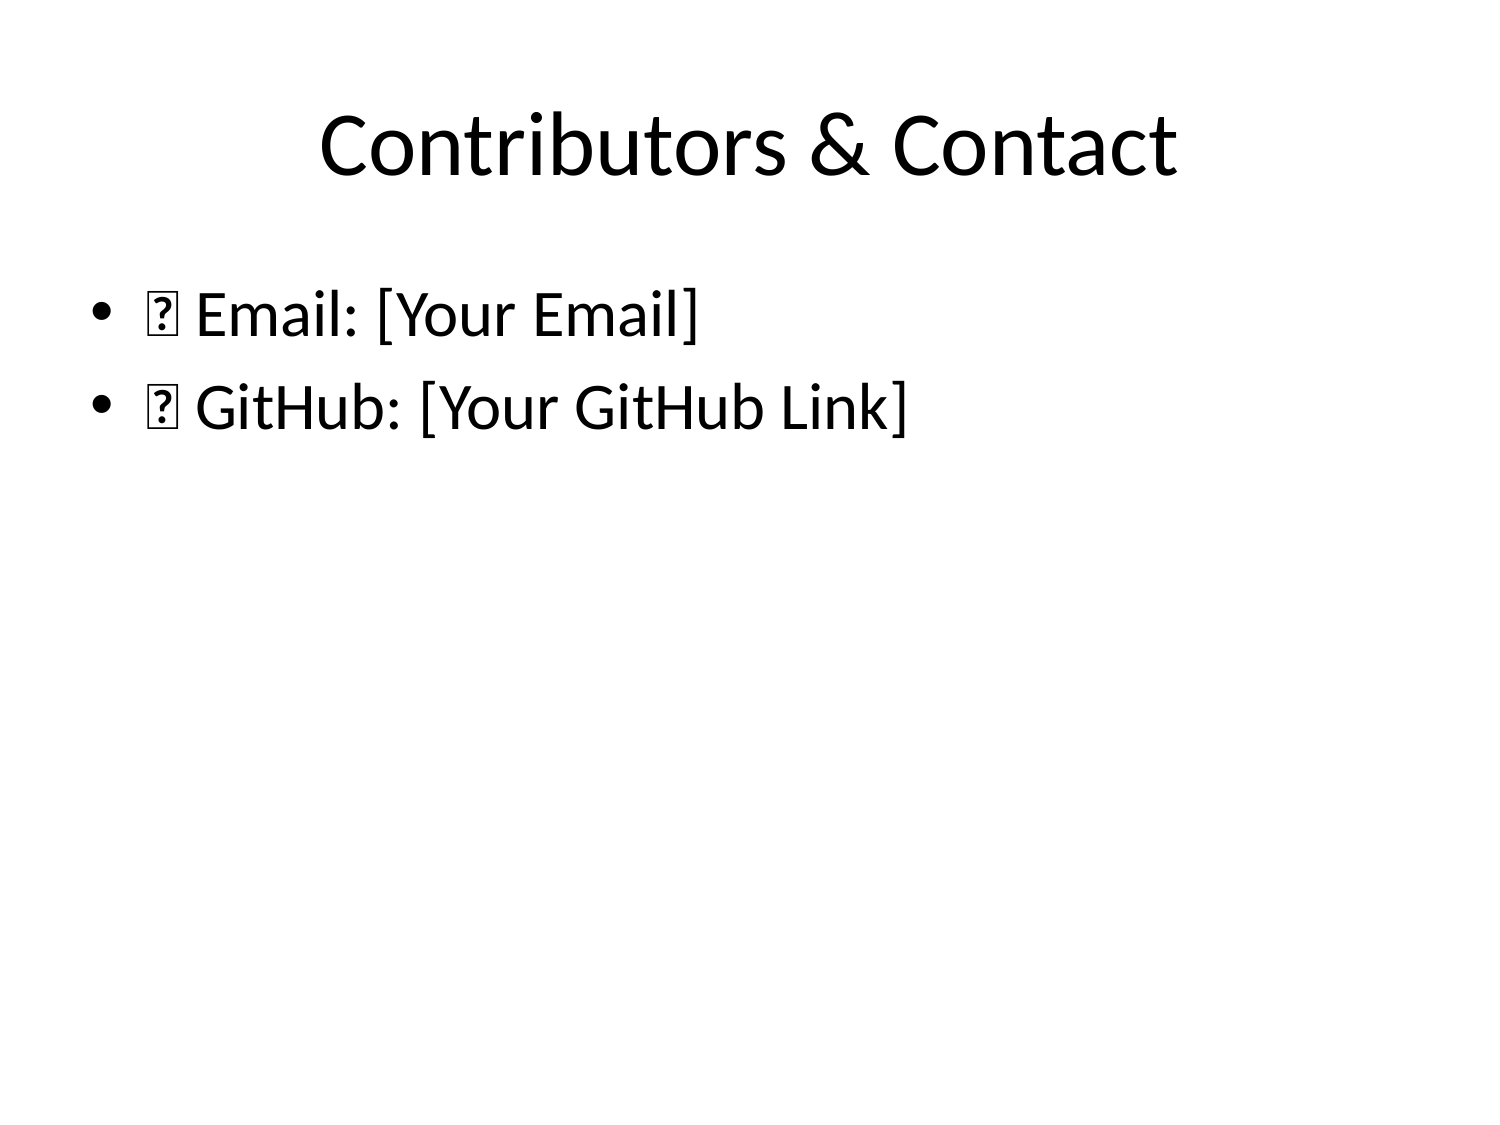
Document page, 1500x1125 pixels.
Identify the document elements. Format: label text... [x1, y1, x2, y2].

list 📧 Email: [Your Email] 🔗 GitHub: [Your GitHub Link] [75, 262, 1425, 1005]
title Contributors & Contact [75, 45, 1425, 233]
